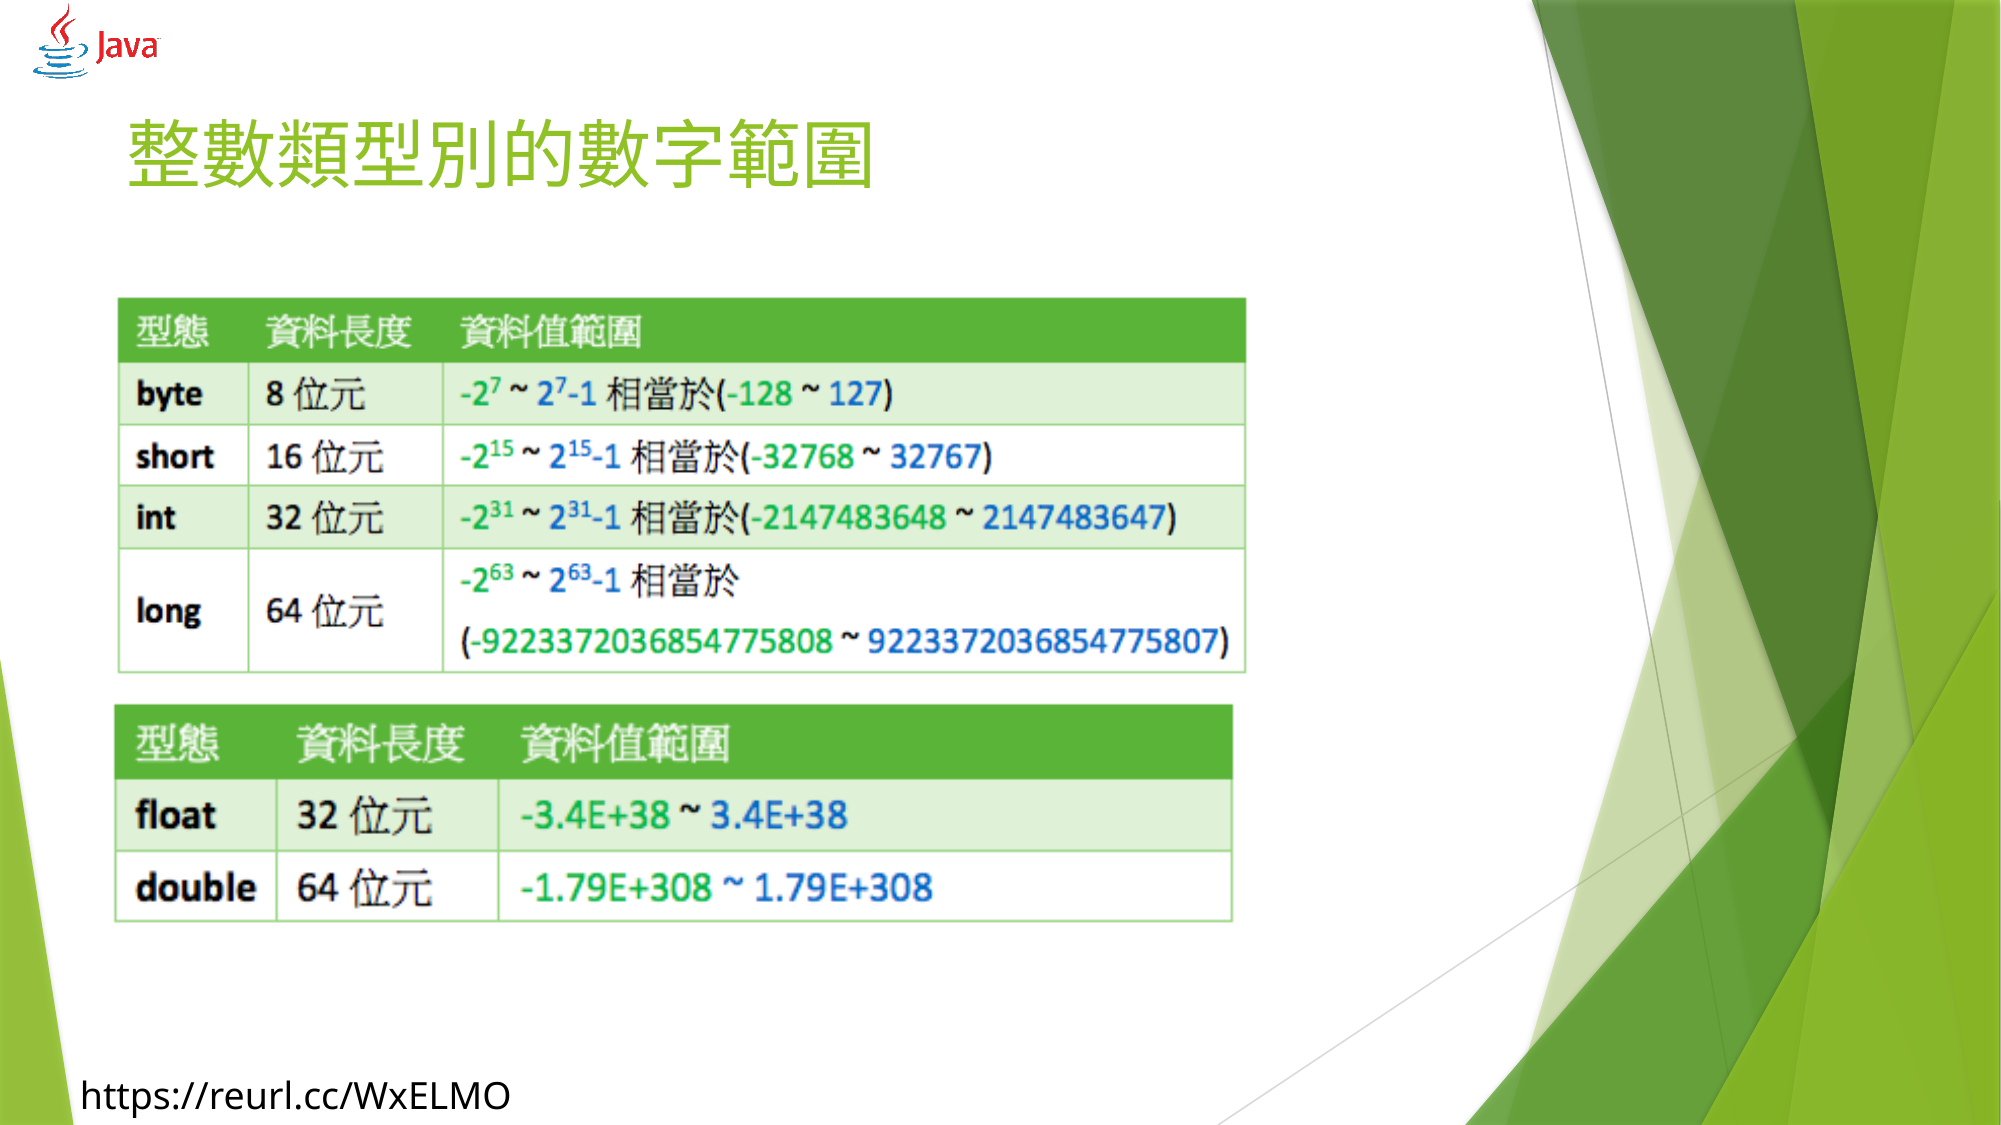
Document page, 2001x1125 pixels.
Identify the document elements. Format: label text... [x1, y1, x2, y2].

picture [89, 280, 1271, 938]
picture [27, 1, 165, 79]
title 整數類型別的數字範圍 [111, 99, 1522, 317]
